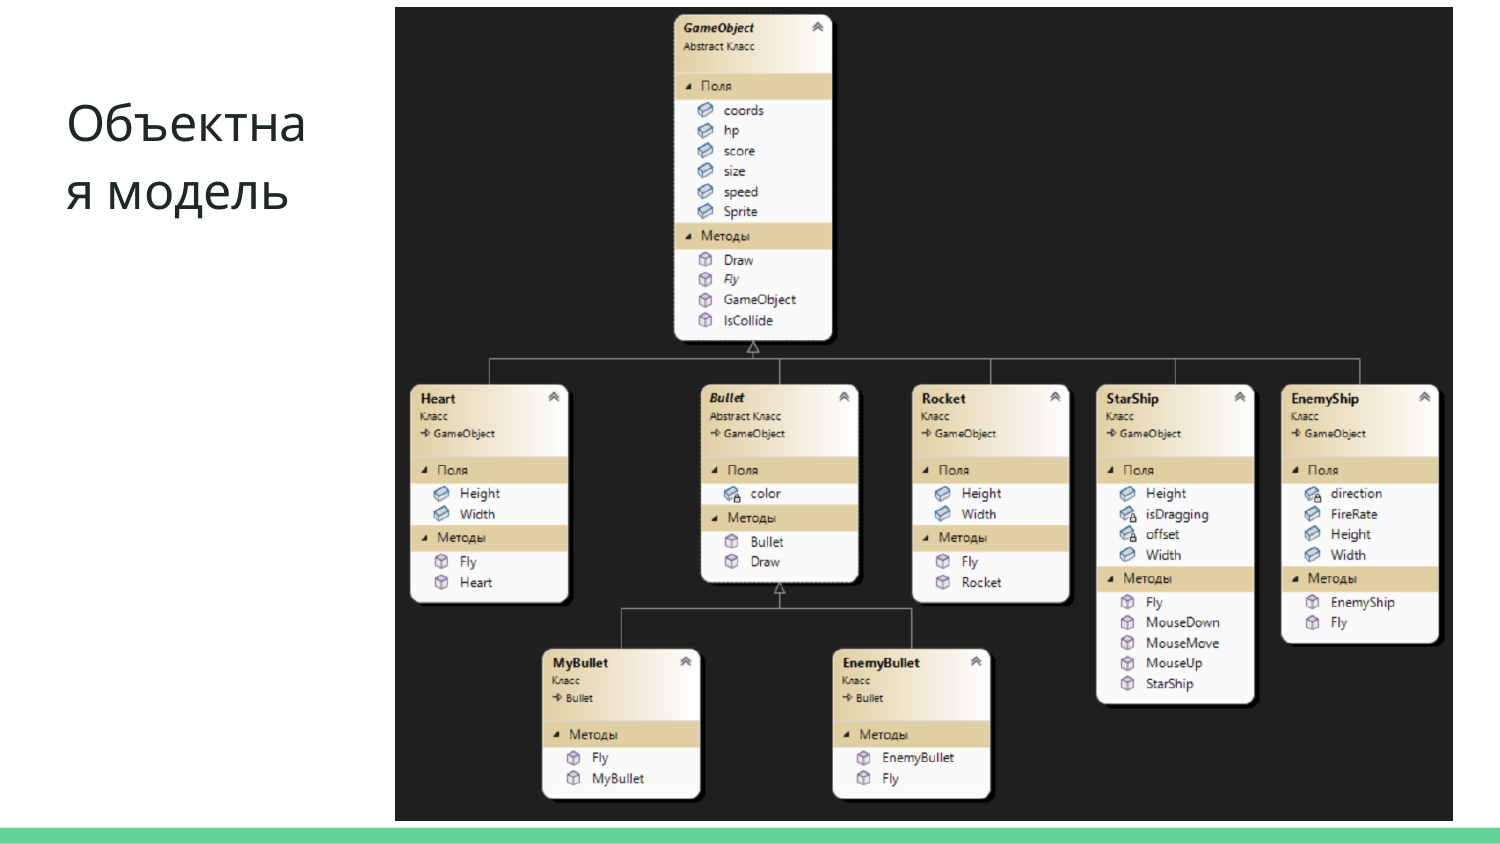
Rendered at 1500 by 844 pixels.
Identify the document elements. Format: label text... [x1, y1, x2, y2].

title Объектная модель [51, 72, 349, 243]
picture [395, 7, 1454, 821]
